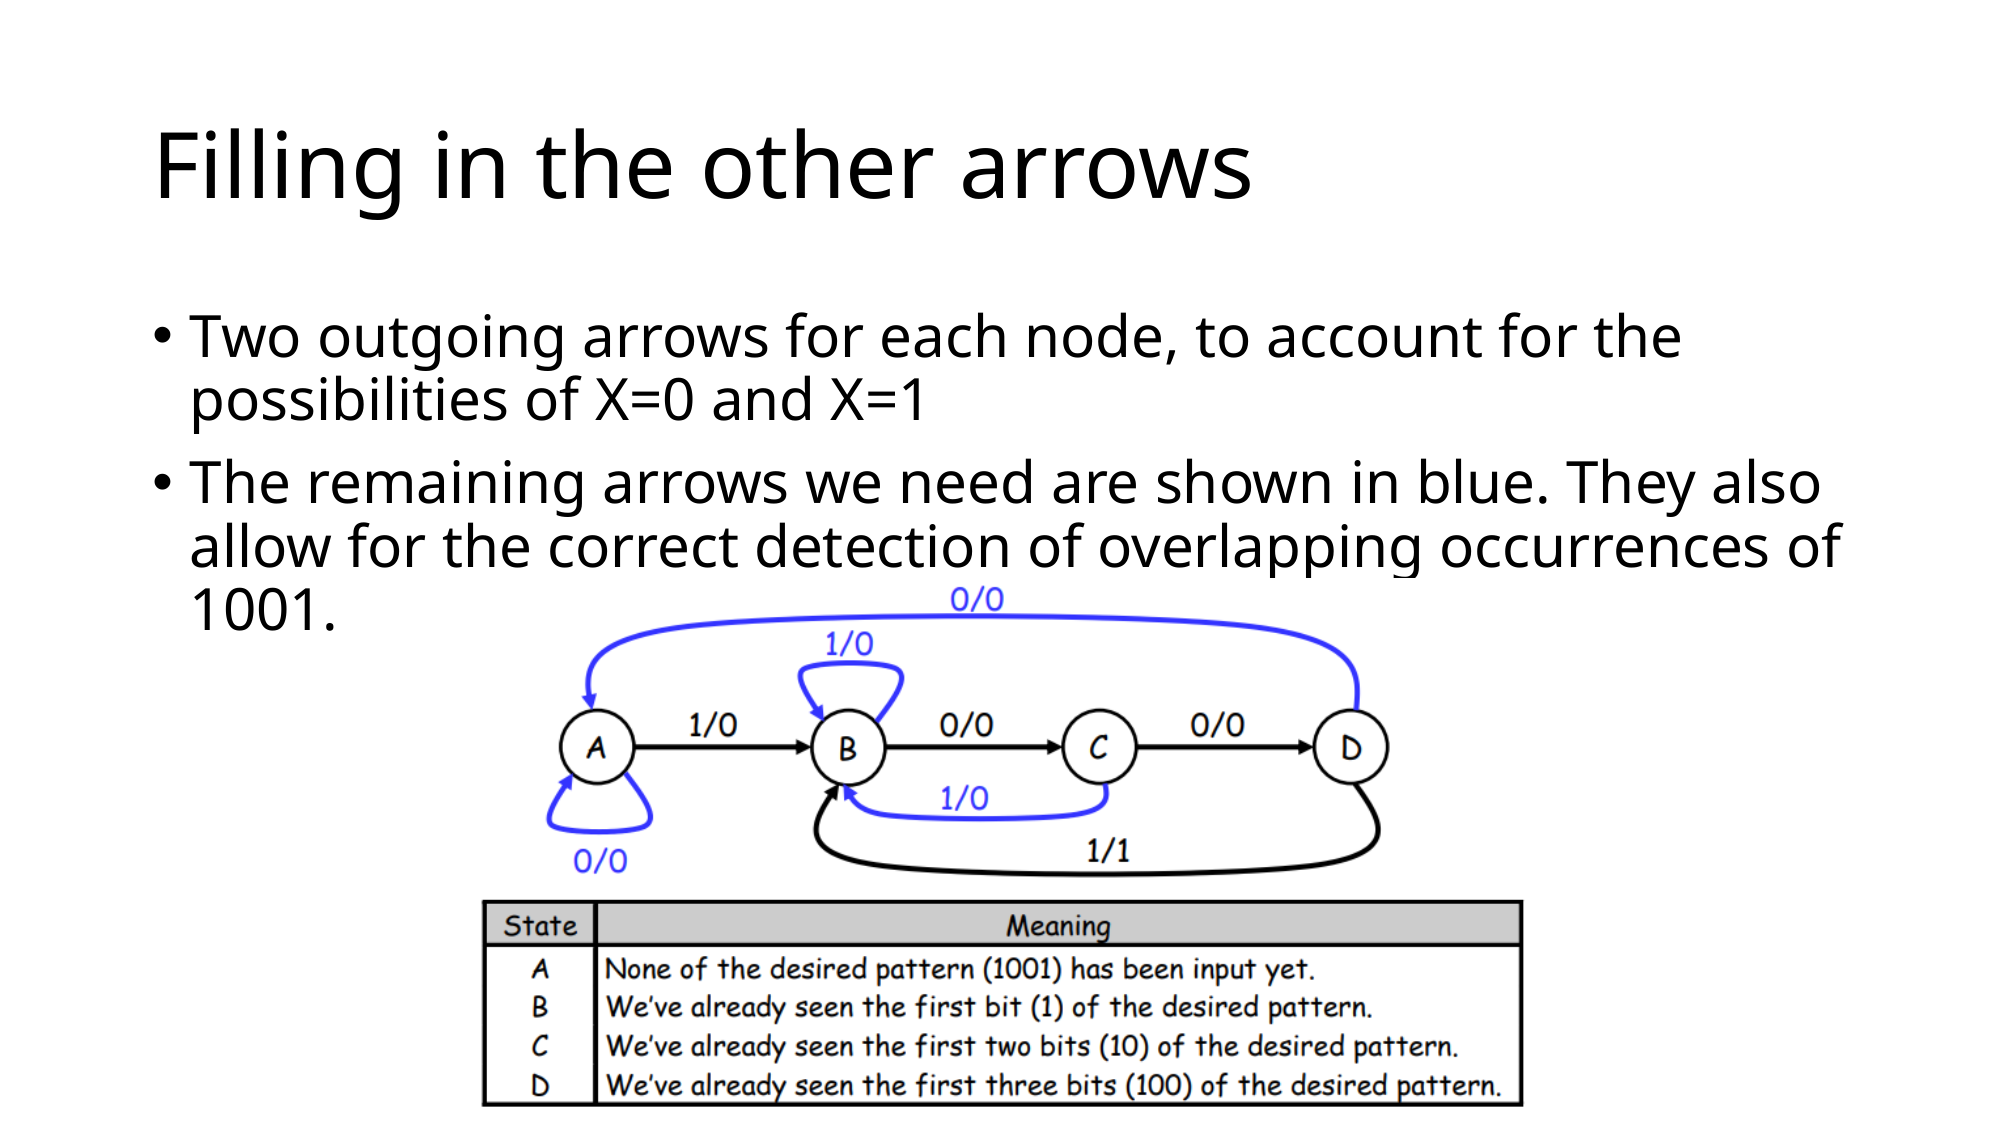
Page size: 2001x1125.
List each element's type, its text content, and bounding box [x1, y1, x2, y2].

title Filling in the other arrows [137, 59, 1863, 278]
list Two outgoing arrows for each node, to account for the possibilities of X=0 and X=1 The remaining arrows we need are shown in blue. They also allow for the correct detection of overlapping occurrences of 1001. [137, 299, 1863, 1014]
picture [470, 578, 1530, 1116]
